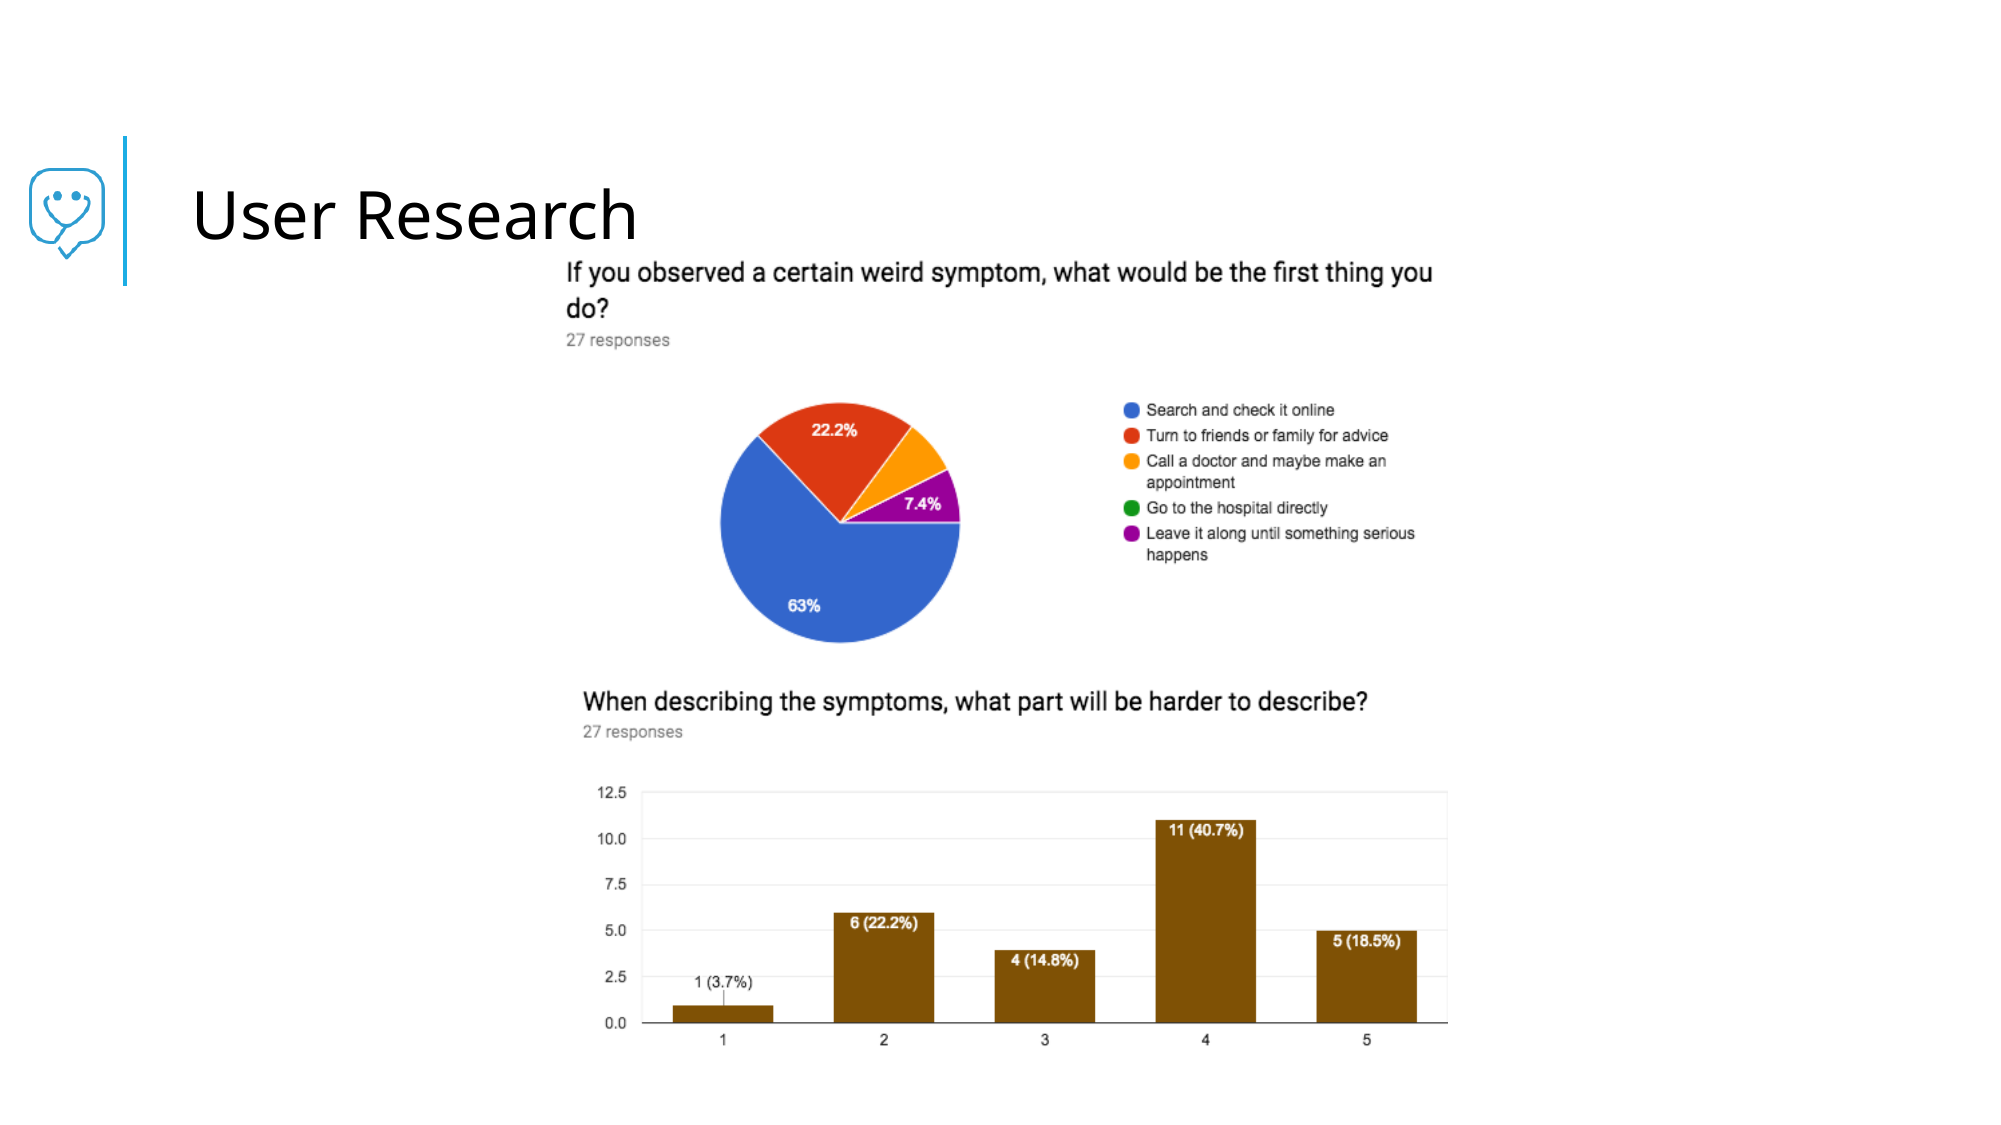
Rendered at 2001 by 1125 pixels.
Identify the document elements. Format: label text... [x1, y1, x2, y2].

text_box User Research [176, 165, 1159, 262]
picture [22, 162, 107, 265]
picture [534, 251, 1466, 1088]
